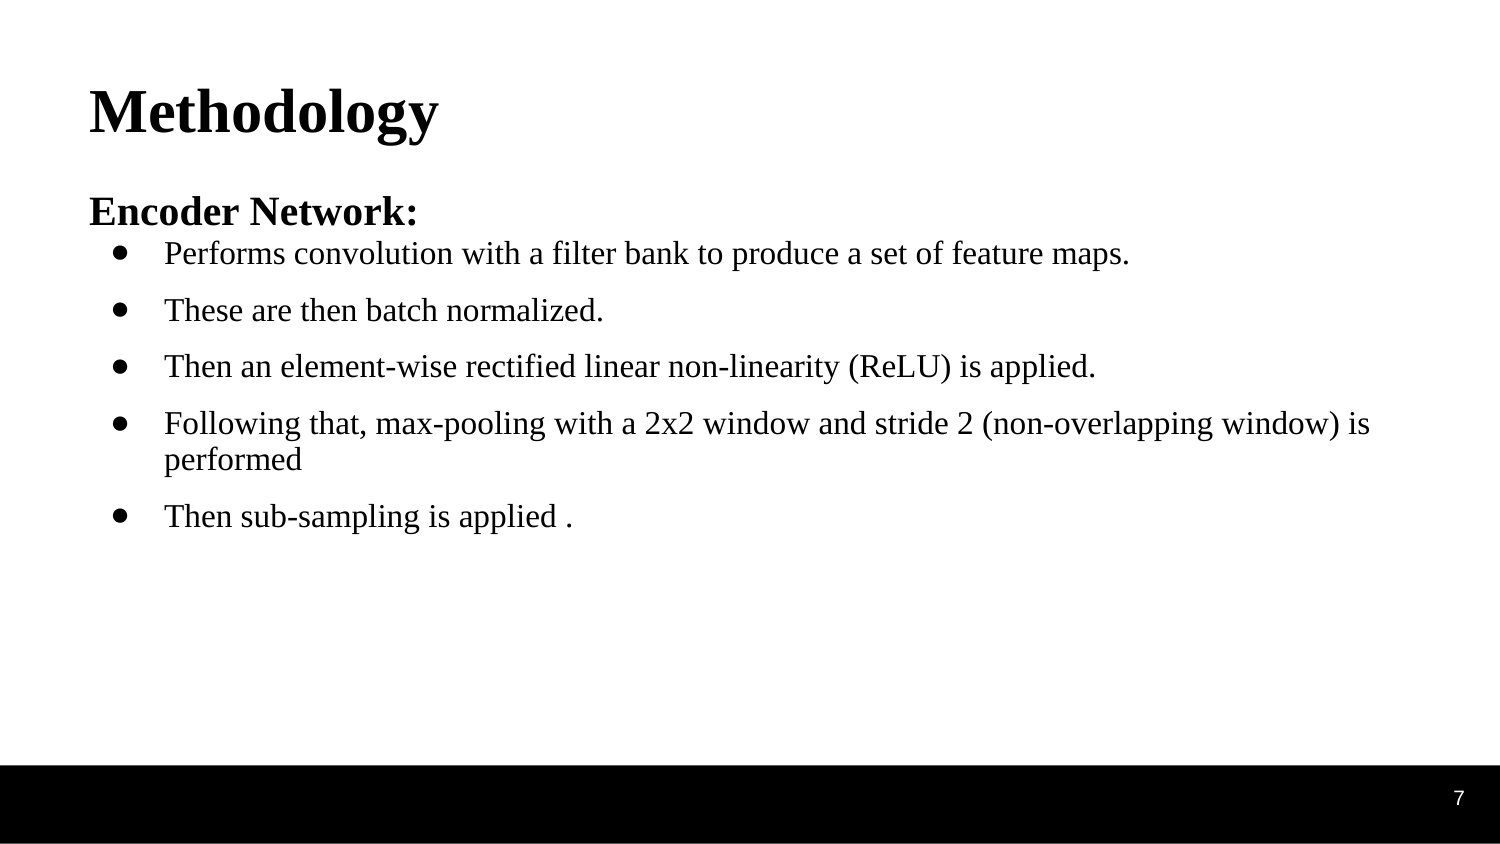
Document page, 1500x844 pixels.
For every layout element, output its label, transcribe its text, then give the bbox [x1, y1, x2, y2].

slide_number 7 [1389, 764, 1480, 830]
title Methodology [74, 51, 1454, 159]
list Performs convolution with a filter bank to produce a set of feature maps. These are then batch normalized. Then an element-wise rectified linear non-linearity (ReLU) is applied. Following that, max-pooling with a 2x2 window and stride 2 (non-overlapping window) is performed Then sub-sampling is applied . [74, 159, 1462, 588]
text_box Encoder Network: [74, 139, 1436, 249]
